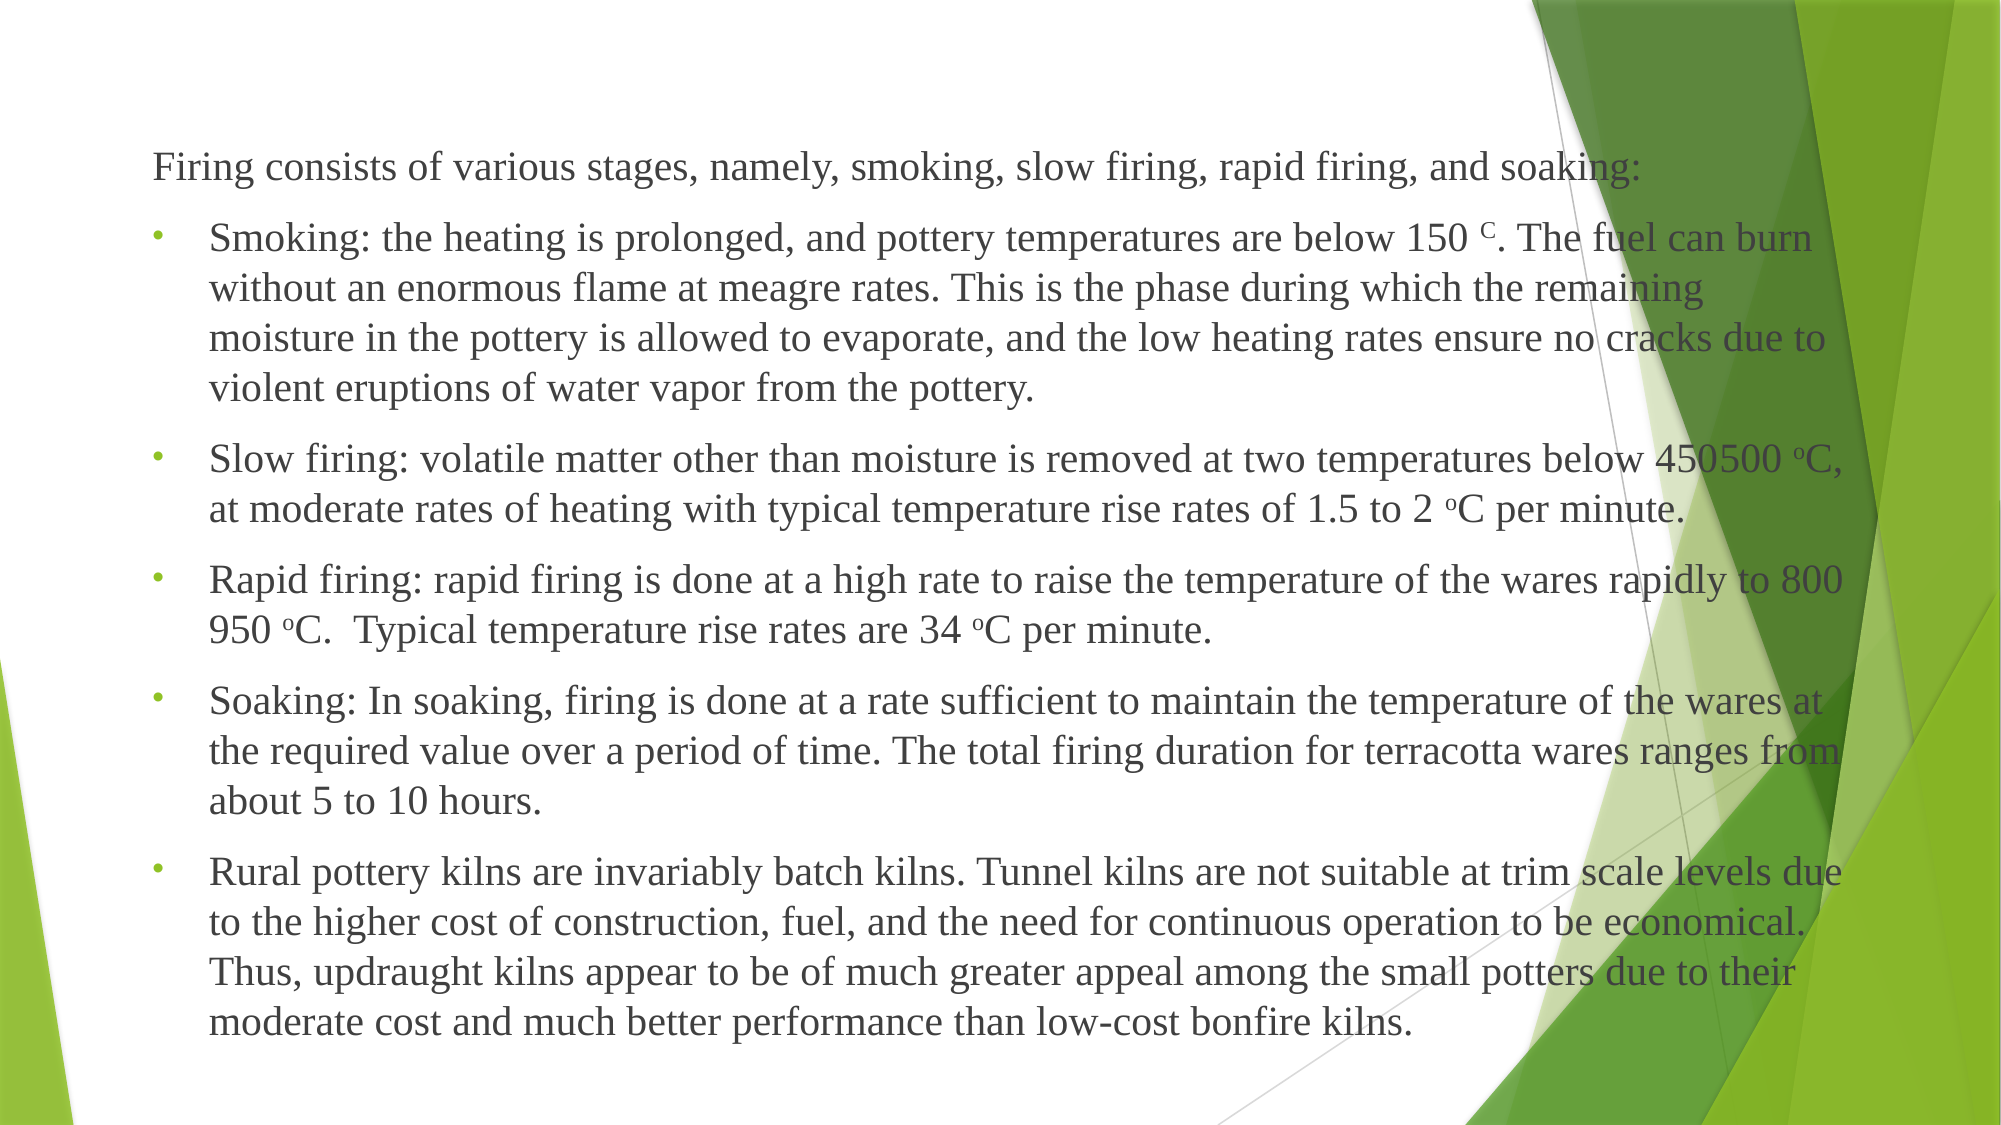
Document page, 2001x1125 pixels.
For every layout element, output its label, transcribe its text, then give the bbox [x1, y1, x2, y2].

list Firing consists of various stages, namely, smoking, slow firing, rapid firing, and soaking: Smoking: the heating is prolonged, and pottery temperatures are below 150 C. The fuel can burn without an enormous flame at meagre rates. This is the phase during which the remaining moisture in the pottery is allowed to evaporate, and the low heating rates ensure no cracks due to violent eruptions of water vapor from the pottery. Slow firing: volatile matter other than moisture is removed at two temperatures below 450­500 oC, at moderate rates of heating with typical temperature rise rates of 1.5 to 2 oC per minute. Rapid firing: rapid firing is done at a high rate to raise the temperature of the wares rapidly to 800­950 oC. Typical temperature rise rates are 3­4 oC per minute. Soaking: In soaking, firing is done at a rate sufficient to maintain the temperature of the wares at the required value over a period of time. The total firing duration for terracotta wares ranges from about 5 to 10 hours. Rural pottery kilns are invariably batch kilns. Tunnel kilns are not suitable at trim scale levels due to the higher cost of construction, fuel, and the need for continuous operation to be economical. Thus, updraught kilns appear to be of much greater appeal among the small potters due to their moderate cost and much better performance than low-cost bonfire kilns. [137, 131, 1863, 1014]
